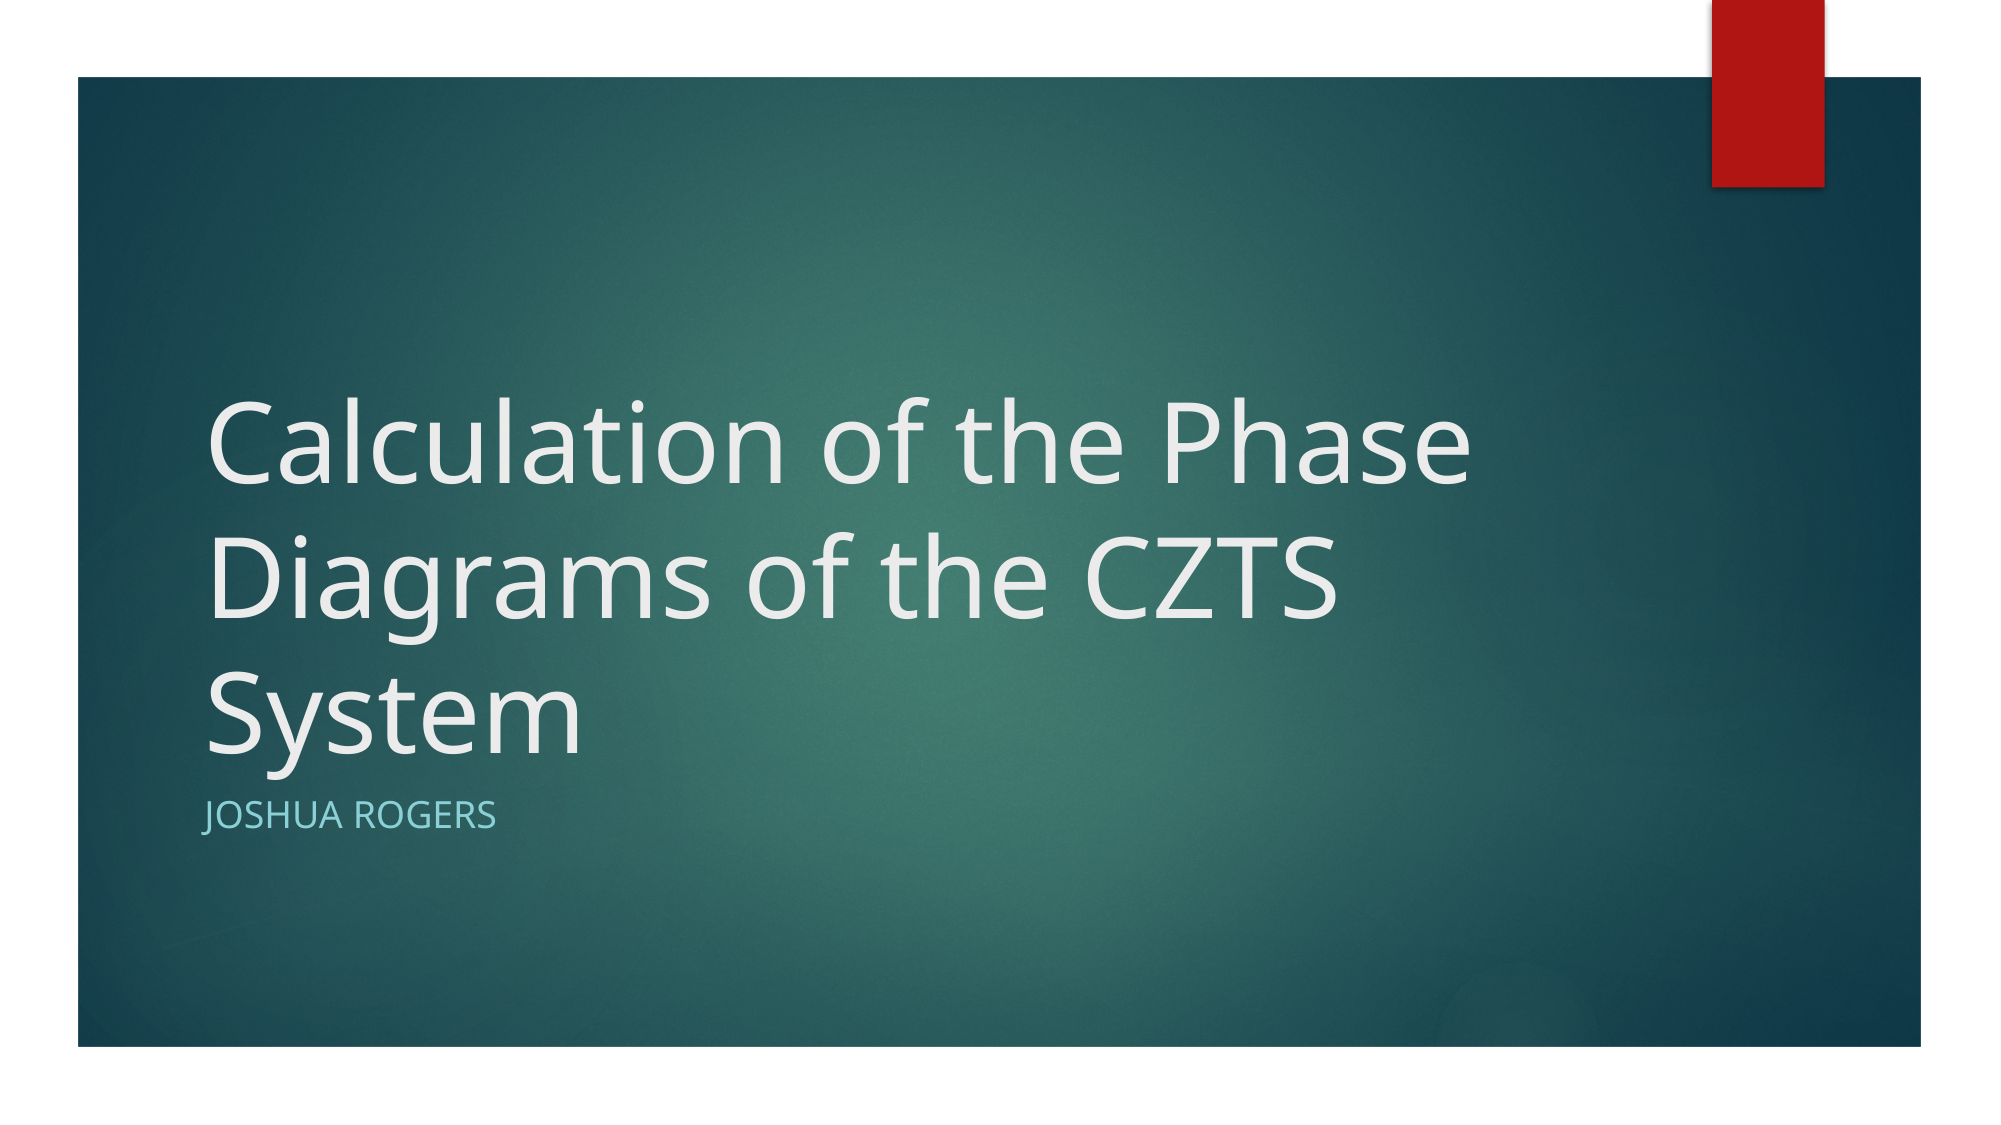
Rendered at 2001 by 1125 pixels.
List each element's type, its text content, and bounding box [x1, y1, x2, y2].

title Calculation of the Phase Diagrams of the CZTS System [189, 382, 1638, 783]
subtitle Joshua Rogers [189, 783, 1638, 925]
